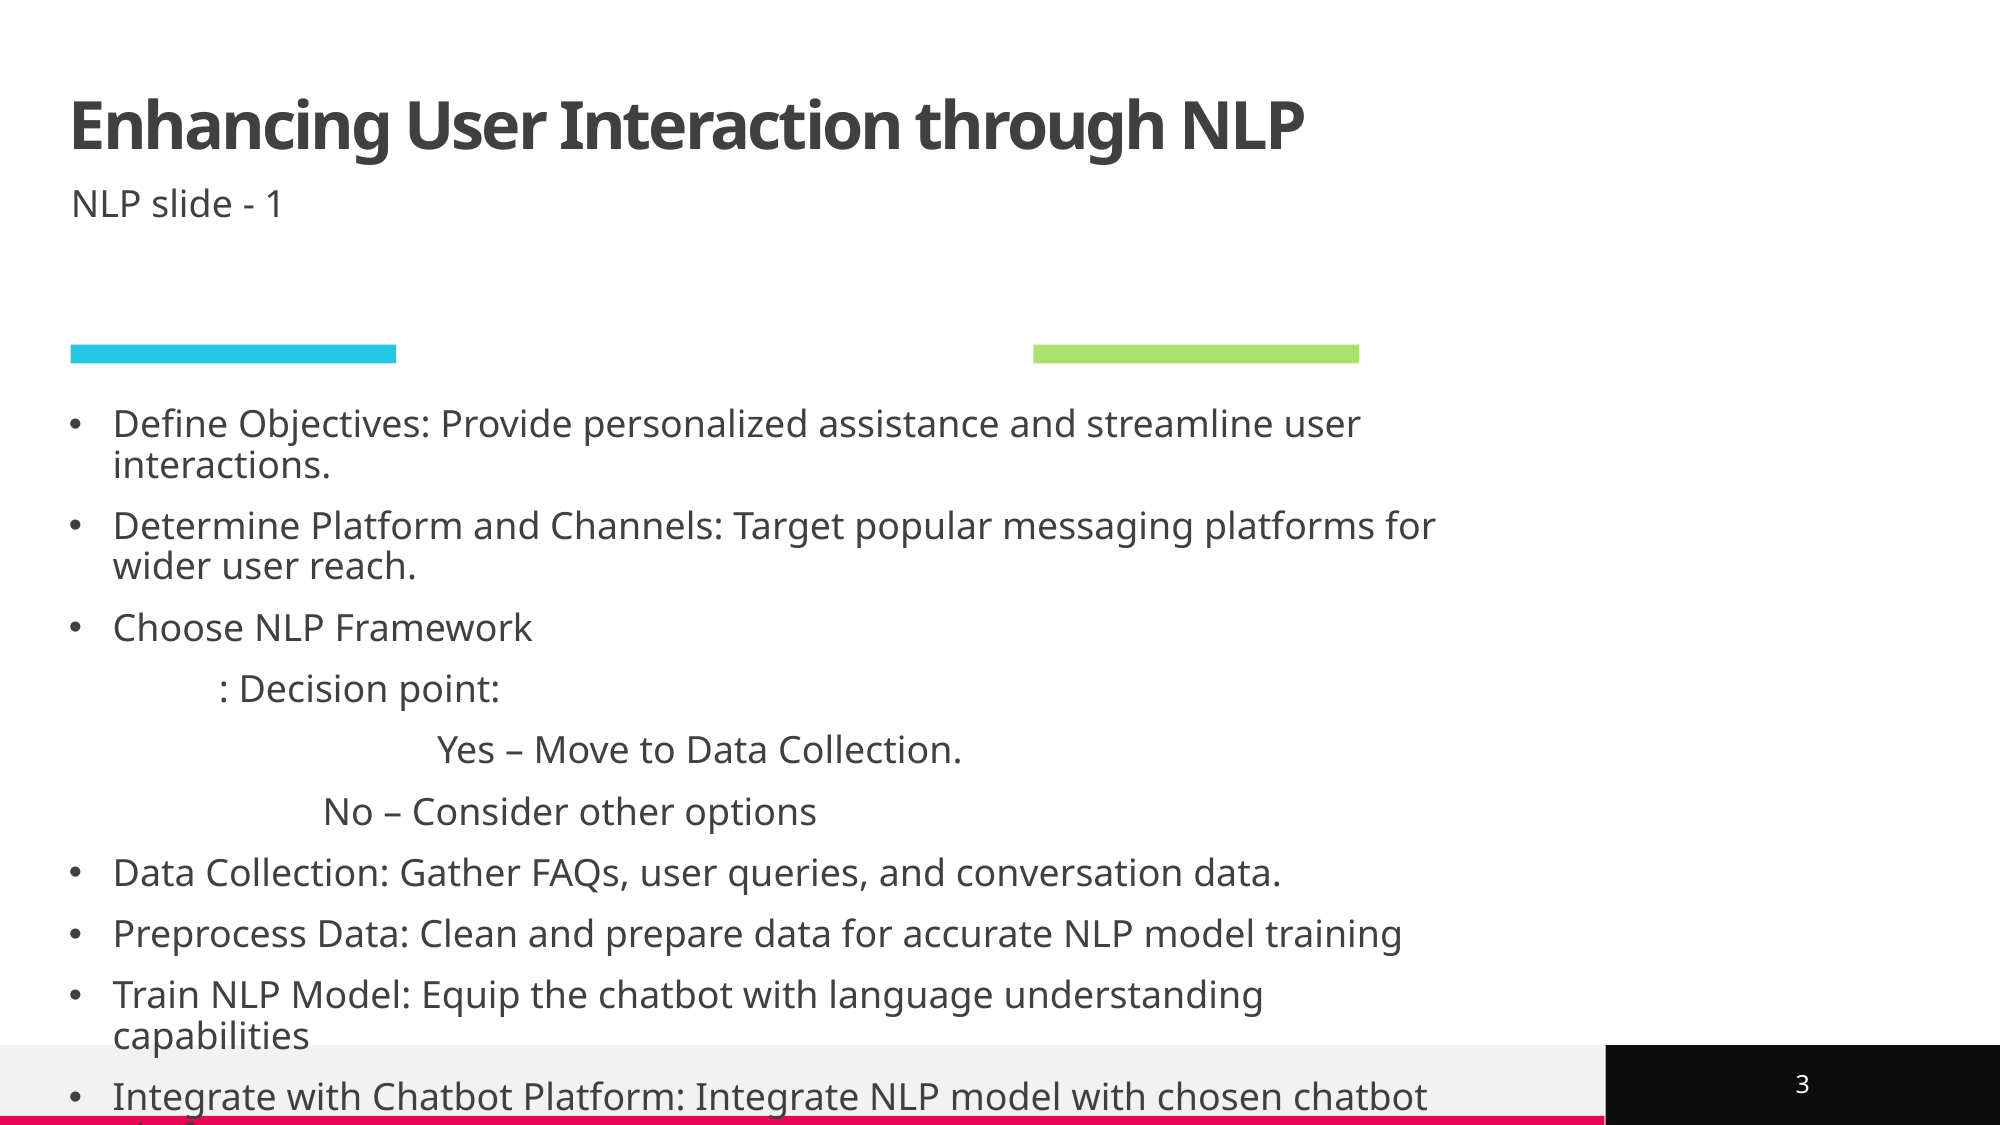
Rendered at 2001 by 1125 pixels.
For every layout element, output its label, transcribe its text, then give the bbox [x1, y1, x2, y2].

slide_number 3 [1605, 1045, 2000, 1125]
list NLP slide - 1 [70, 185, 1932, 245]
title Enhancing User Interaction through NLP [68, 70, 1932, 186]
list Define Objectives: Provide personalized assistance and streamline user interactions. Determine Platform and Channels: Target popular messaging platforms for wider user reach. Choose NLP Framework : Decision point: Yes – Move to Data Collection. No – Consider other options Data Collection: Gather FAQs, user queries, and conversation data. Preprocess Data: Clean and prepare data for accurate NLP model training Train NLP Model: Equip the chatbot with language understanding capabilities Integrate with Chatbot Platform: Integrate NLP model with chosen chatbot platform. [68, 405, 1469, 1046]
